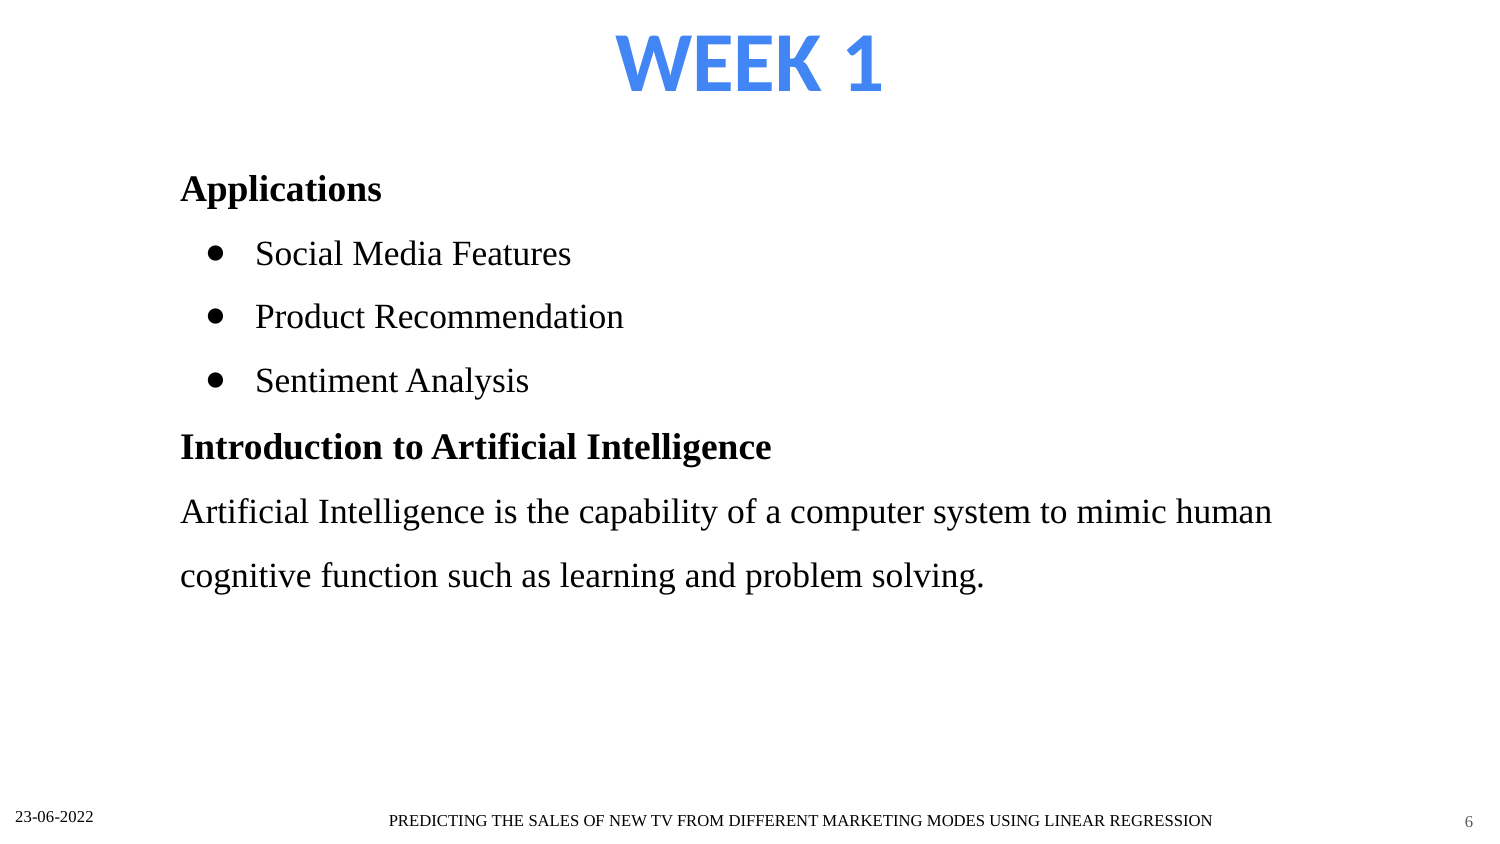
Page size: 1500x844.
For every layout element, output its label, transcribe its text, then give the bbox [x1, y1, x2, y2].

text_box 23-06-2022 [0, 796, 227, 836]
slide_number 6 [1394, 788, 1485, 844]
text_box Applications Social Media Features Product Recommendation Sentiment Analysis Introduction to Artificial Intelligence Artificial Intelligence is the capability of a computer system to mimic human cognitive function such as learning and problem solving. [168, 135, 1331, 657]
text_box WEEK 1 [0, 0, 1500, 114]
footer PREDICTING THE SALES OF NEW TV FROM DIFFERENT MARKETING MODES USING LINEAR REGRESSION [266, 798, 1337, 844]
